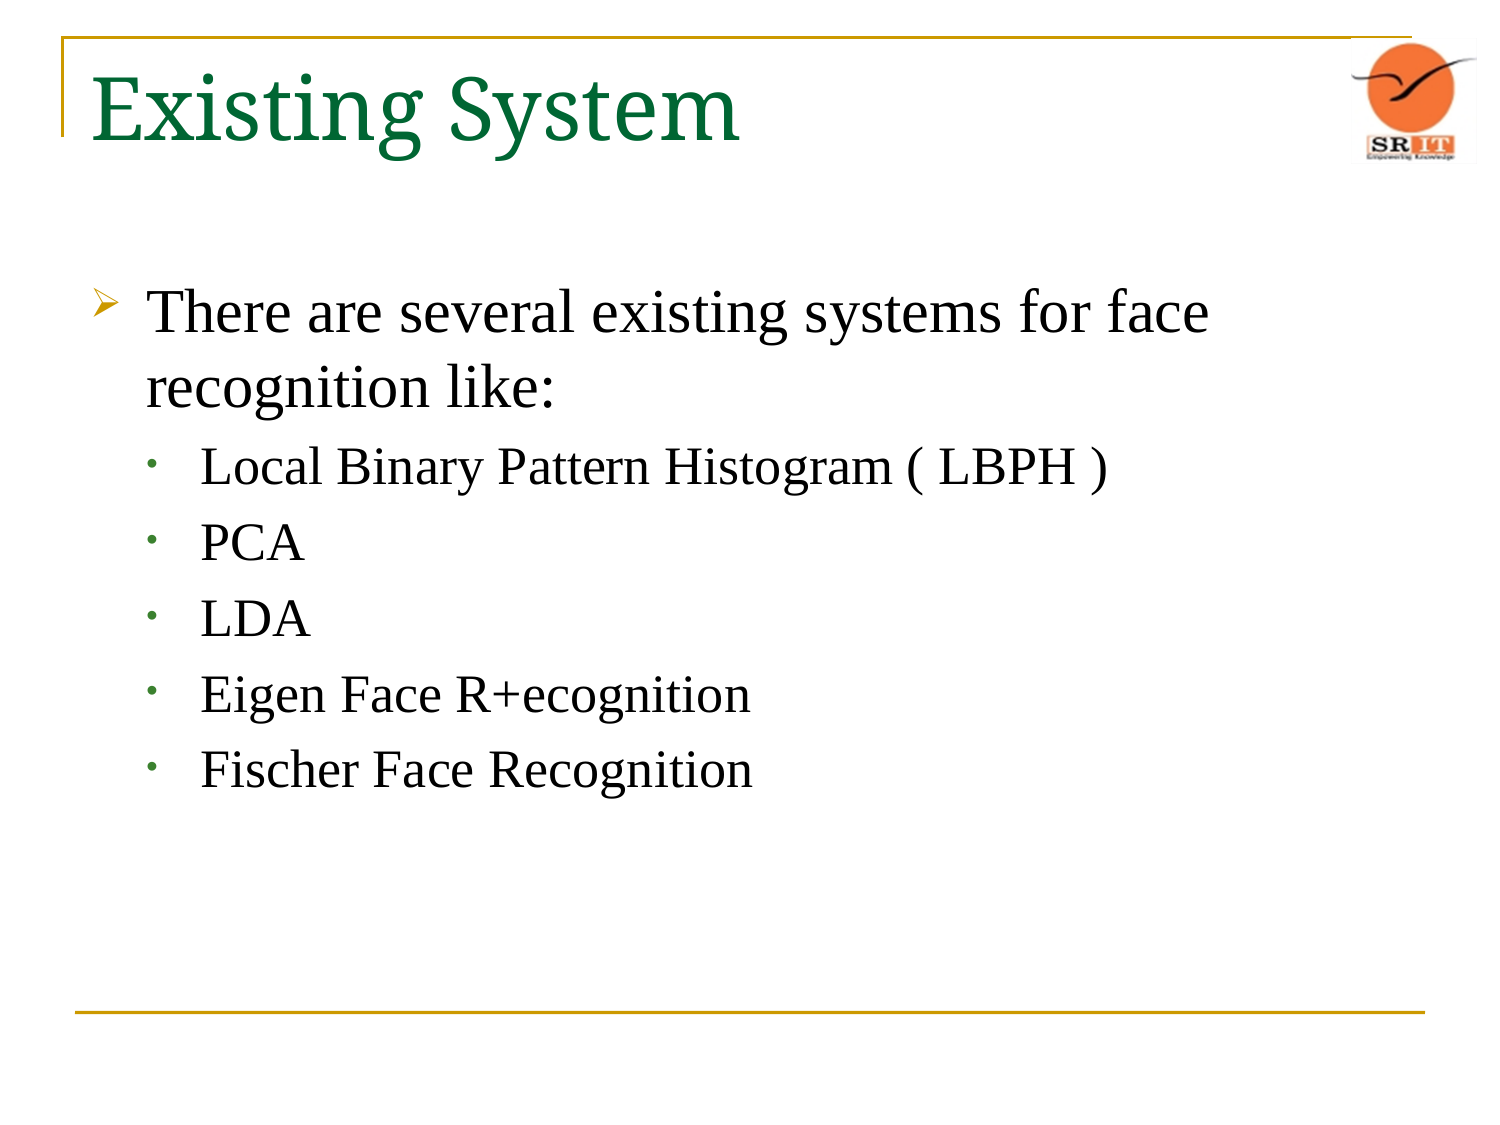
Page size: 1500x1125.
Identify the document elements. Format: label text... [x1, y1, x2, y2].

title Existing System [74, 45, 1426, 233]
list There are several existing systems for face recognition like: Local Binary Pattern Histogram ( LBPH ) PCA LDA Eigen Face R+ecognition Fischer Face Recognition [74, 262, 1426, 1006]
picture [1350, 37, 1478, 165]
